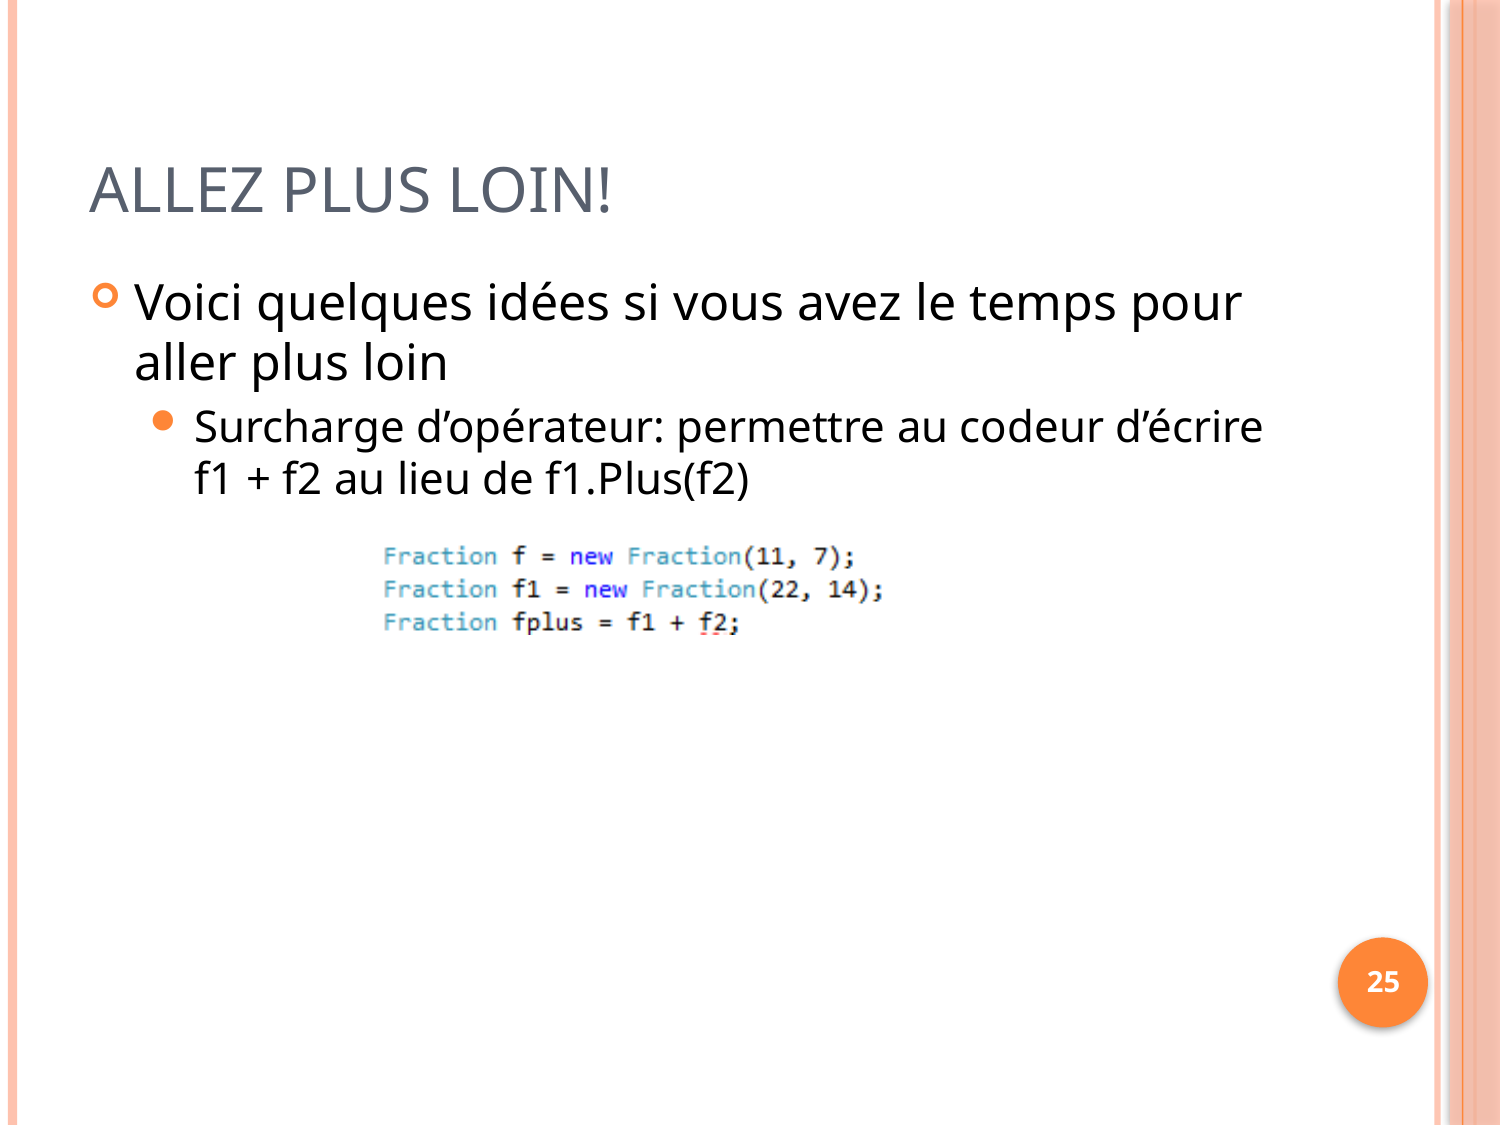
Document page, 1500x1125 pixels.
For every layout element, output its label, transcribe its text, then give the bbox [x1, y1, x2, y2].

slide_number 25 [1333, 940, 1434, 1027]
title Allez plus loin! [75, 45, 1300, 233]
picture [371, 538, 893, 636]
list Voici quelques idées si vous avez le temps pour aller plus loin Surcharge d’opérateur: permettre au codeur d’écrire f1 + f2 au lieu de f1.Plus(f2) [75, 262, 1300, 1062]
